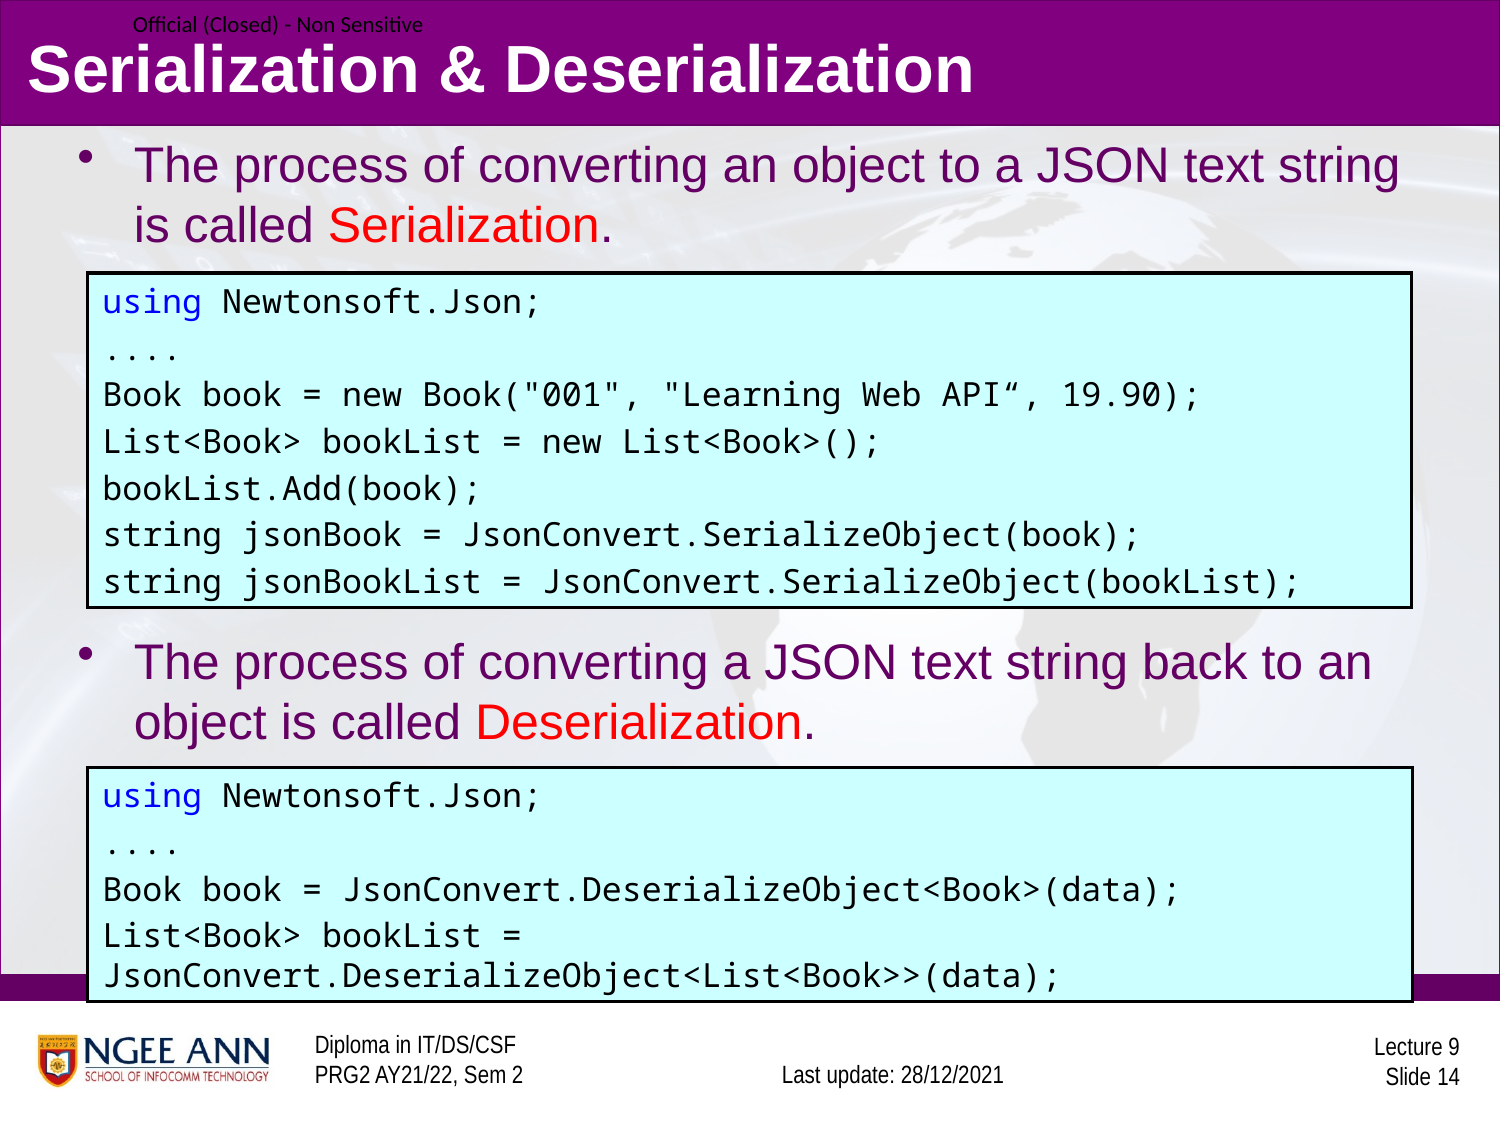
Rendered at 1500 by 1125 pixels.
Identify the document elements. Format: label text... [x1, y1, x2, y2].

picture [12, 1012, 294, 1109]
text_box using Newtonsoft.Json; .... Book book = new Book("001", "Learning Web API“, 19.90); List<Book> bookList = new List<Book>(); bookList.Add(book); string jsonBook = JsonConvert.SerializeObject(book); string jsonBookList = JsonConvert.SerializeObject(bookList); [87, 272, 1412, 608]
text_box using Newtonsoft.Json; .... Book book = JsonConvert.DeserializeObject<Book>(data); List<Book> bookList = JsonConvert.DeserializeObject<List<Book>>(data); [87, 767, 1413, 1002]
list The process of converting an object to a JSON text string is called Serialization. The process of converting a JSON text string back to an object is called Deserialization. [62, 124, 1430, 1000]
title Serialization & Deserialization [12, 19, 1488, 113]
